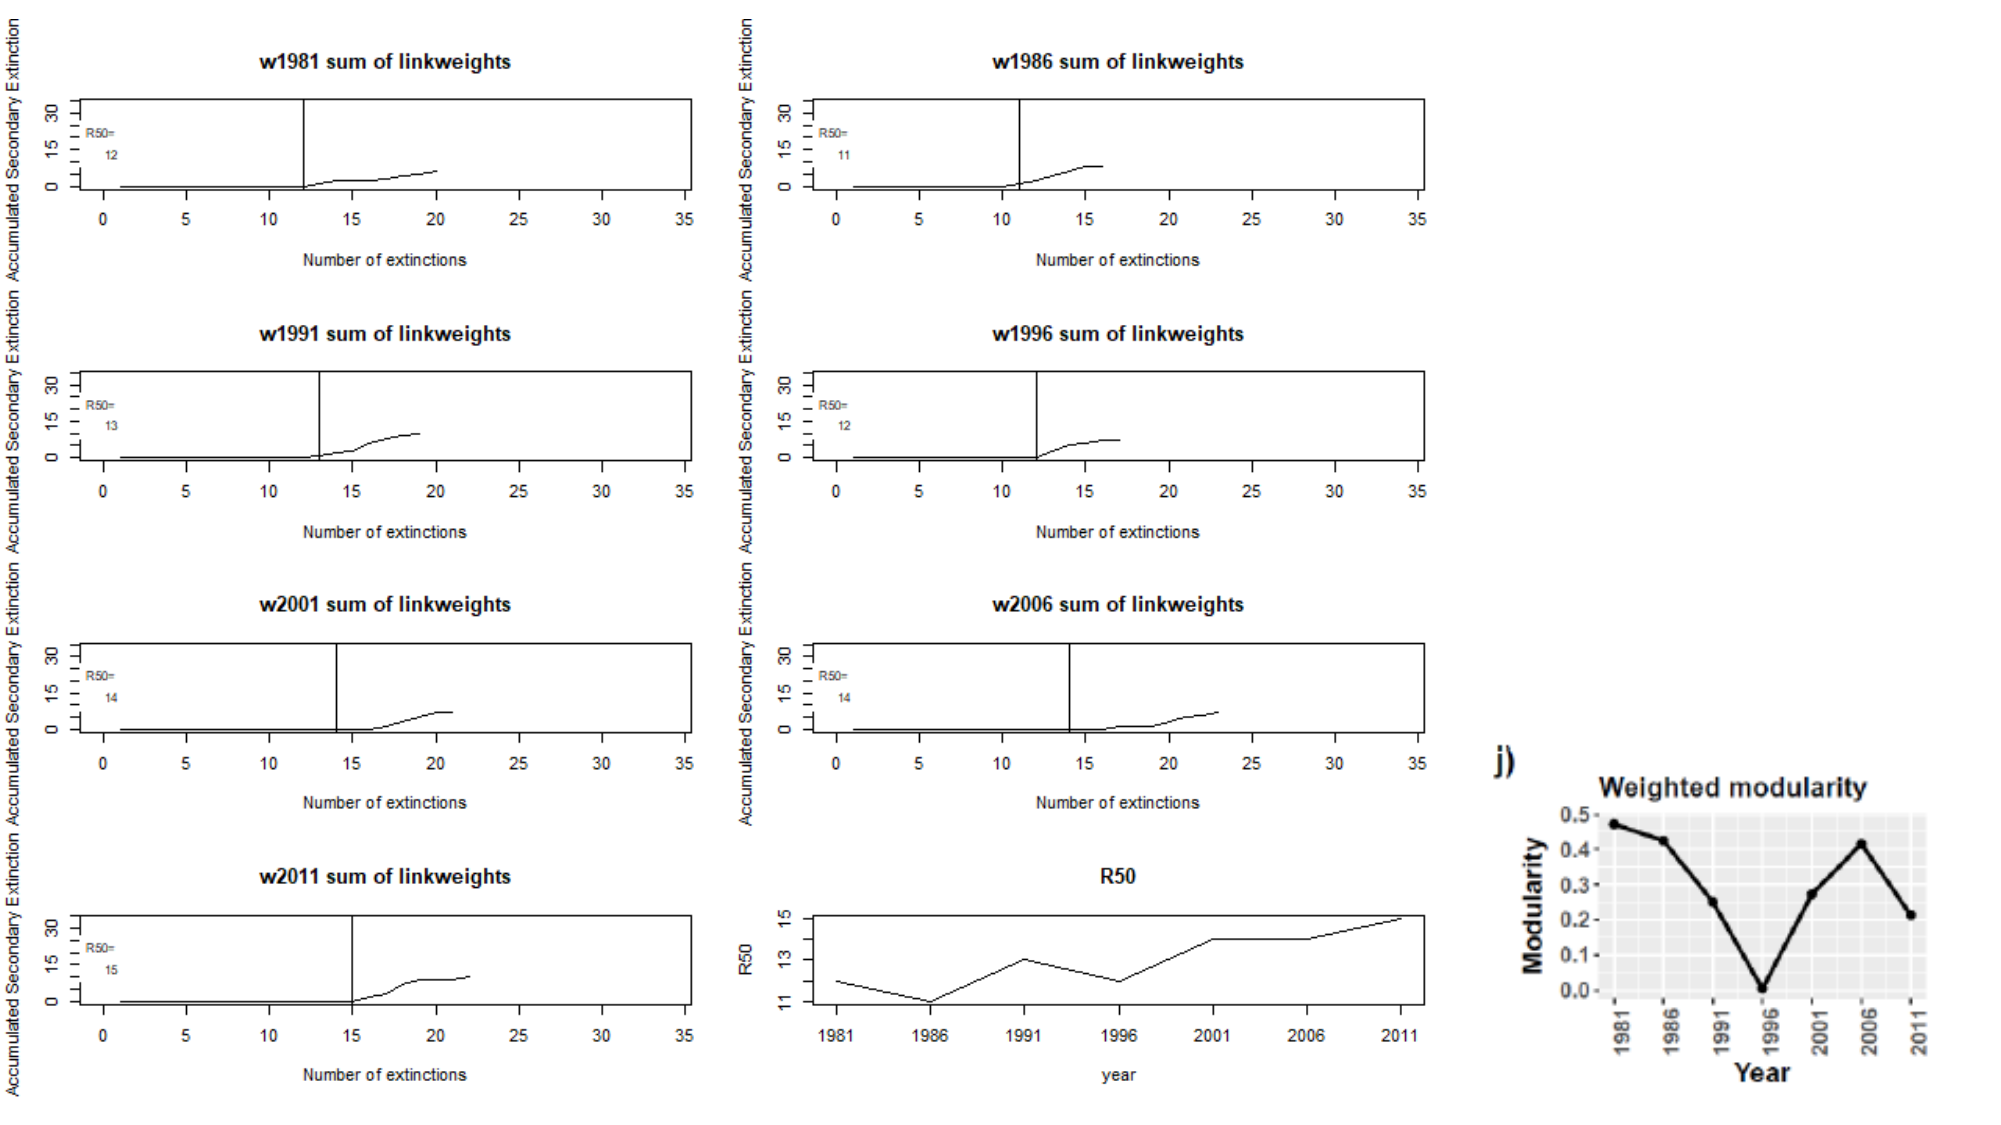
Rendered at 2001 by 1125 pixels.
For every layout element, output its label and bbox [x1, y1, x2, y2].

picture [0, 19, 1466, 1106]
picture [1492, 733, 1968, 1095]
